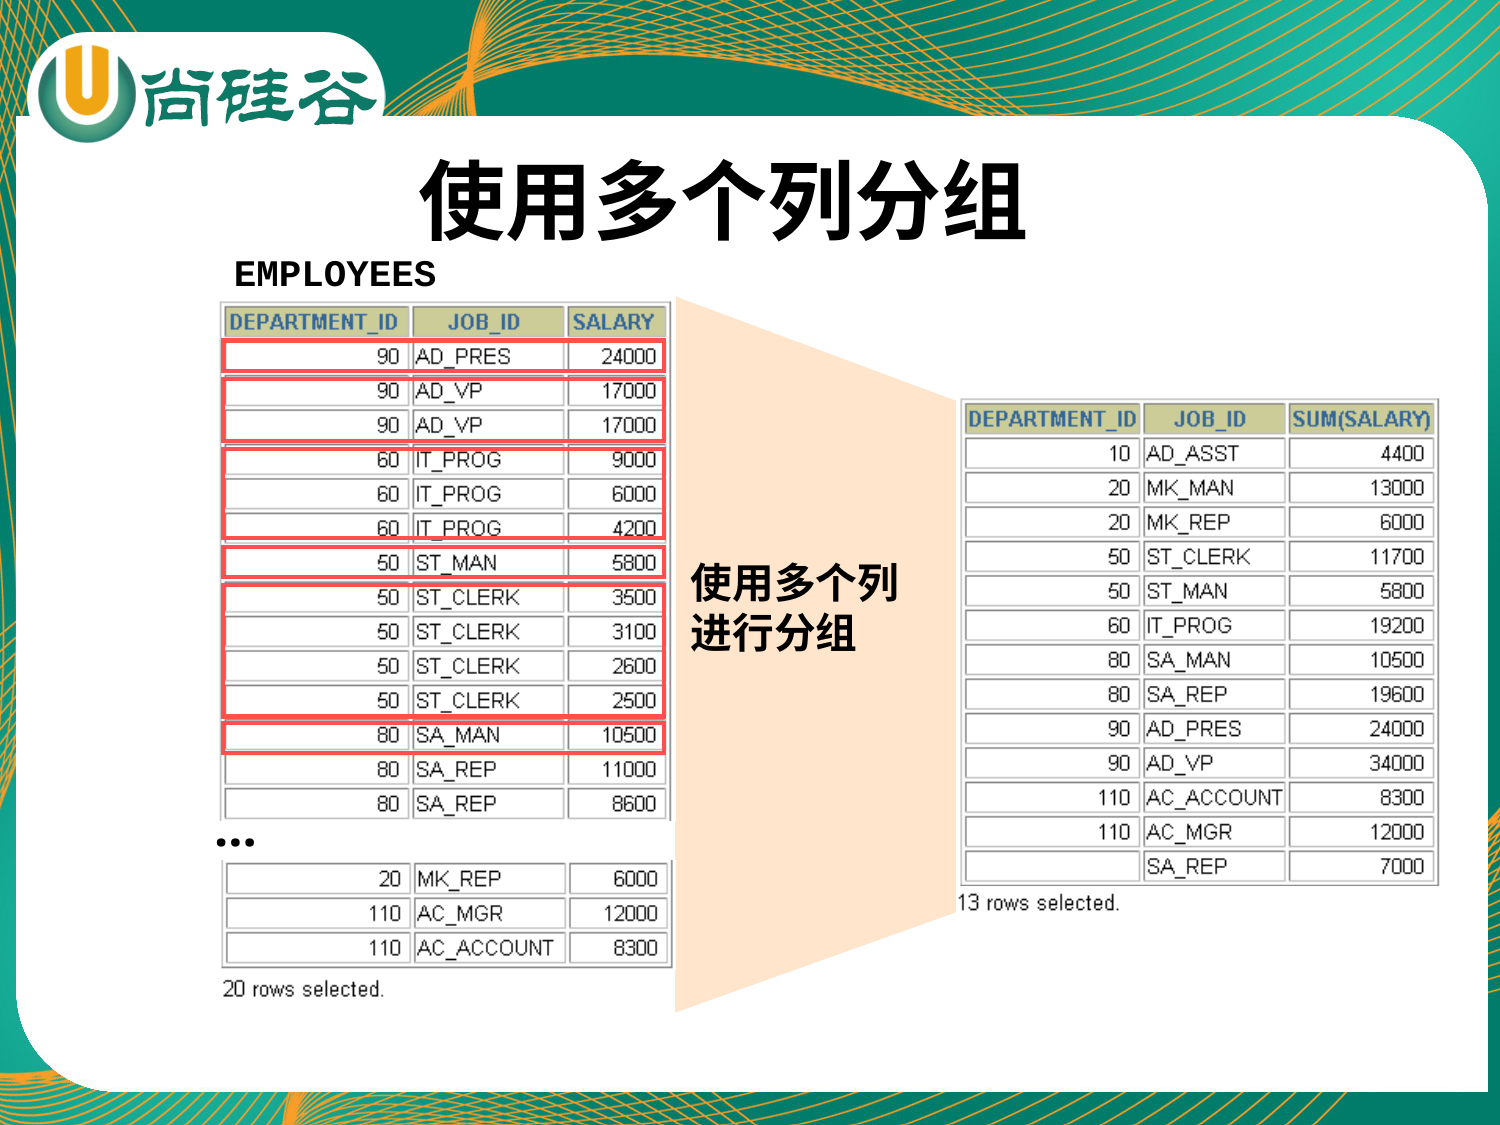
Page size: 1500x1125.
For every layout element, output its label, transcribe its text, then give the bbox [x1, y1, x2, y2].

title 使用多个列分组 [92, 139, 1356, 260]
text_box [675, 297, 951, 1012]
text_box … [212, 822, 273, 859]
picture [0, 0, 1500, 1125]
text_box 使用多个列 进行分组 [681, 549, 923, 665]
text_box EMPLOYEES [218, 241, 452, 295]
